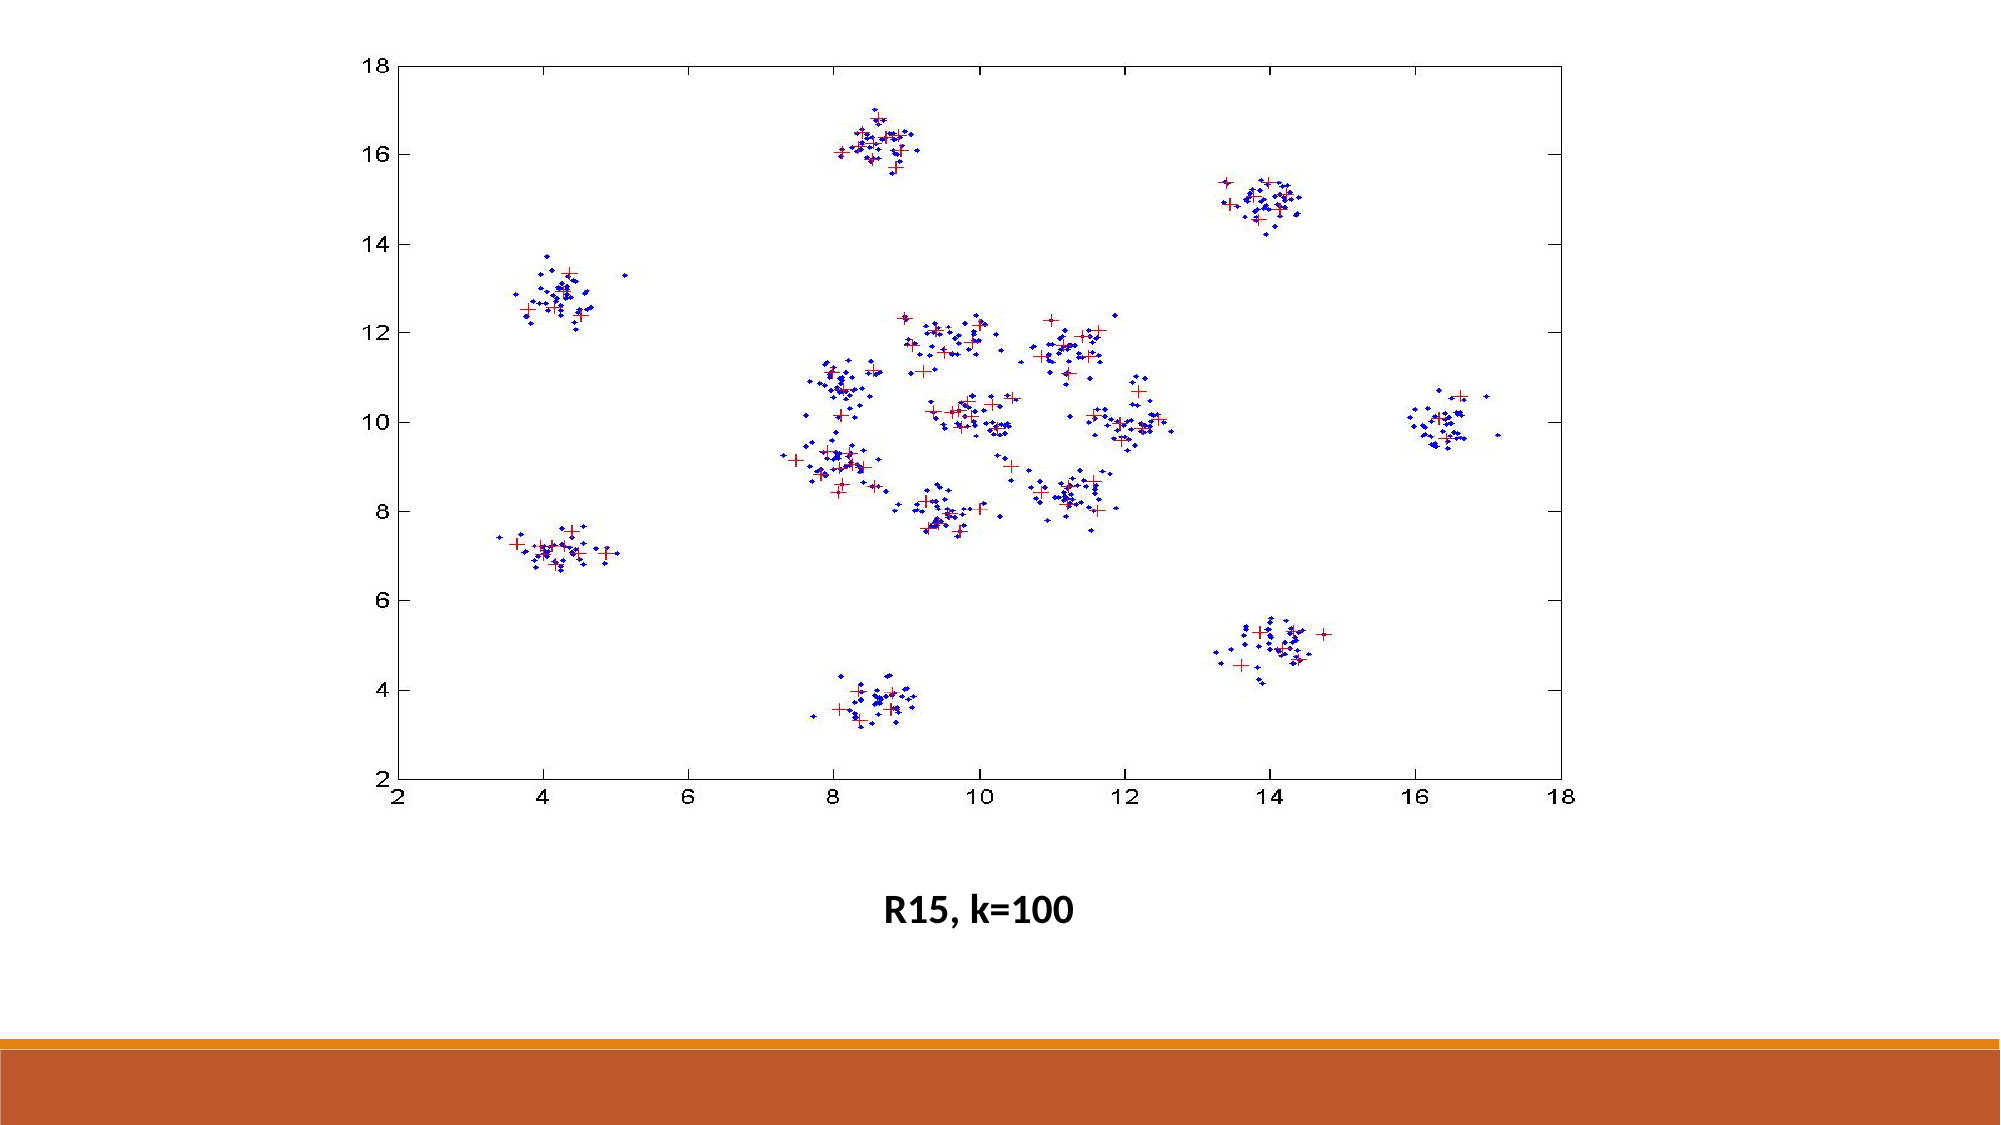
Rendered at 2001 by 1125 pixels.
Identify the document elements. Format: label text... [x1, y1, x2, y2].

text_box R15, k=100 [868, 882, 1090, 940]
picture [202, 0, 1704, 876]
